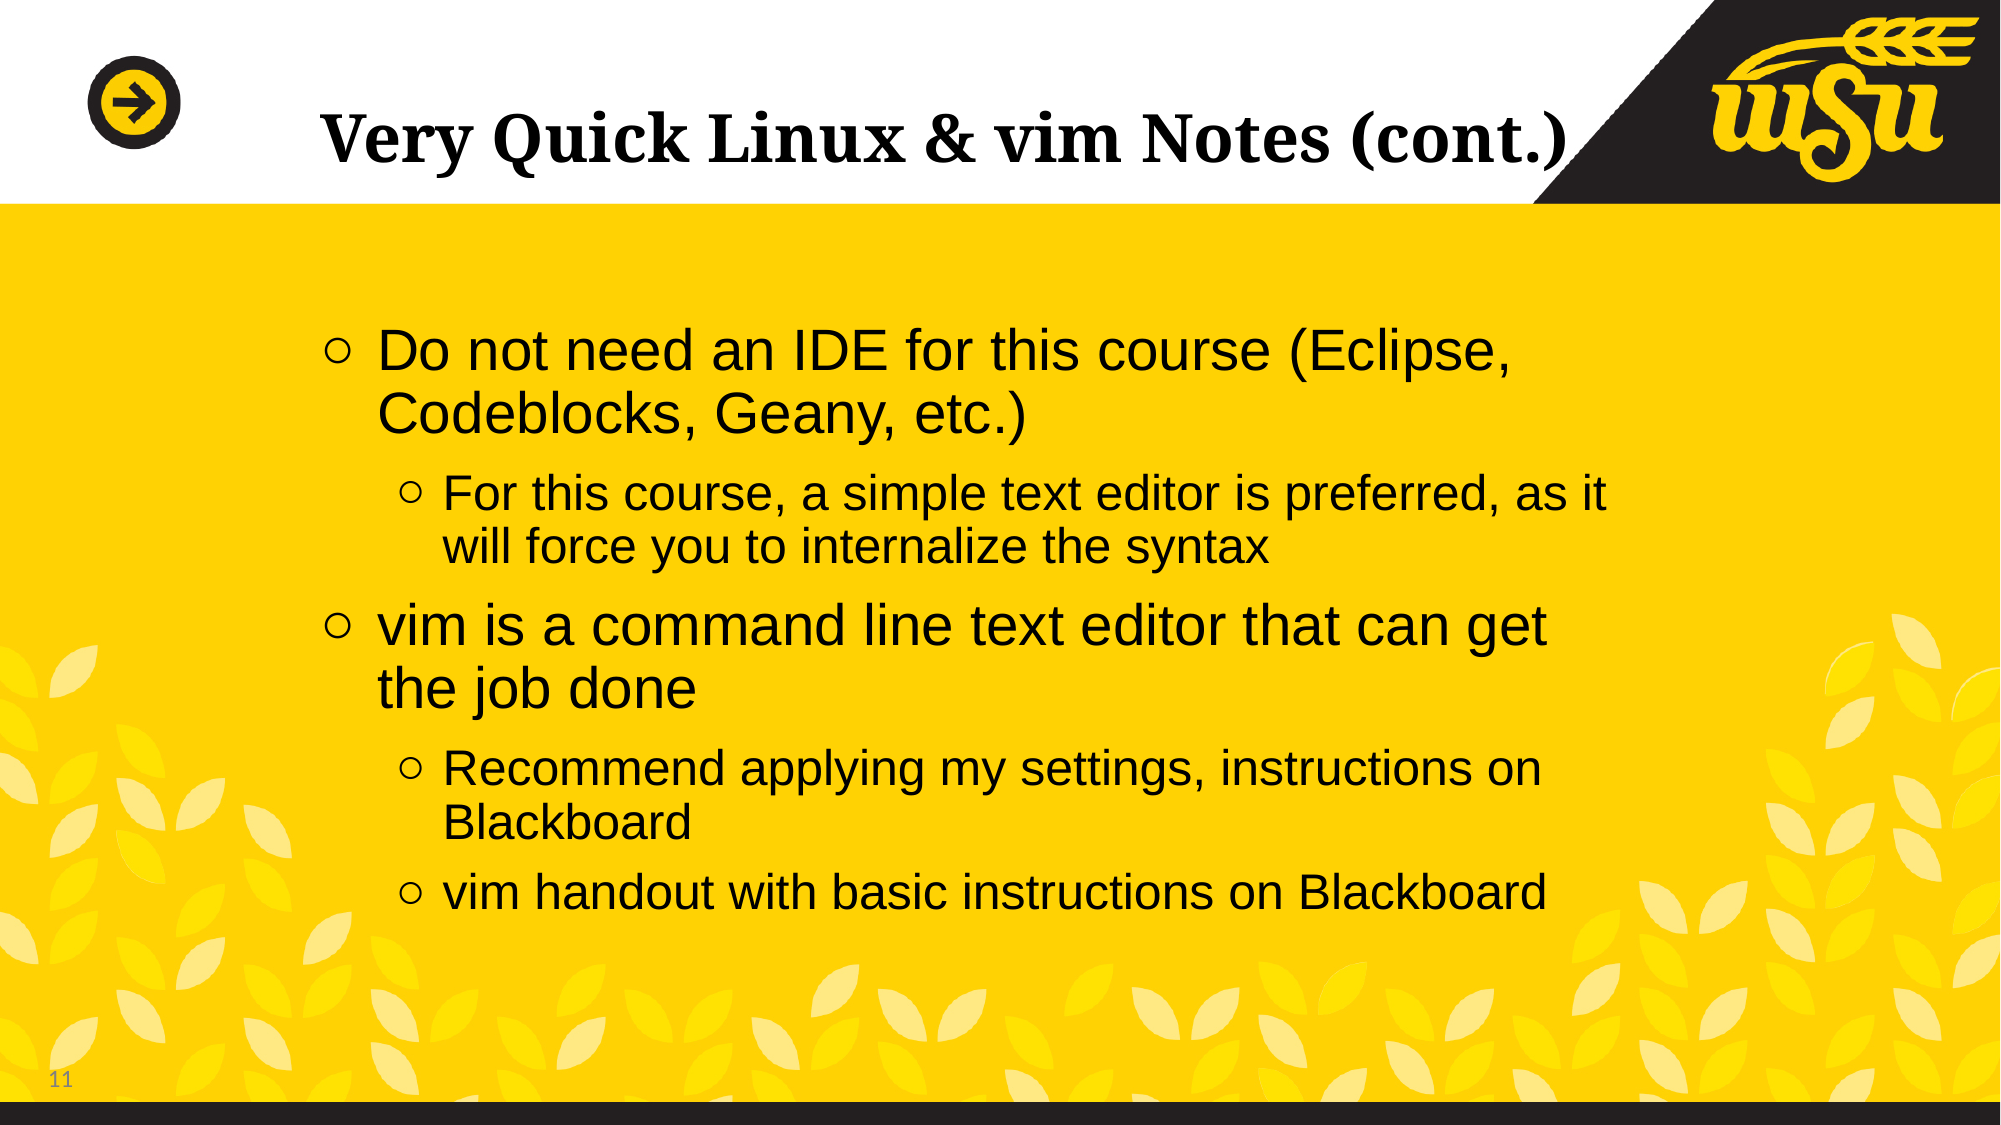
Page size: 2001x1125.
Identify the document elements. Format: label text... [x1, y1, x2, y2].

title Very Quick Linux & vim Notes (cont.) [305, 44, 1701, 185]
picture [0, 0, 2001, 1125]
list Do not need an IDE for this course (Eclipse, Codeblocks, Geany, etc.) For this course, a simple text editor is preferred, as it will force you to internalize the syntax vim is a command line text editor that can get the job done Recommend applying my settings, instructions on Blackboard vim handout with basic instructions on Blackboard [305, 312, 1656, 1056]
